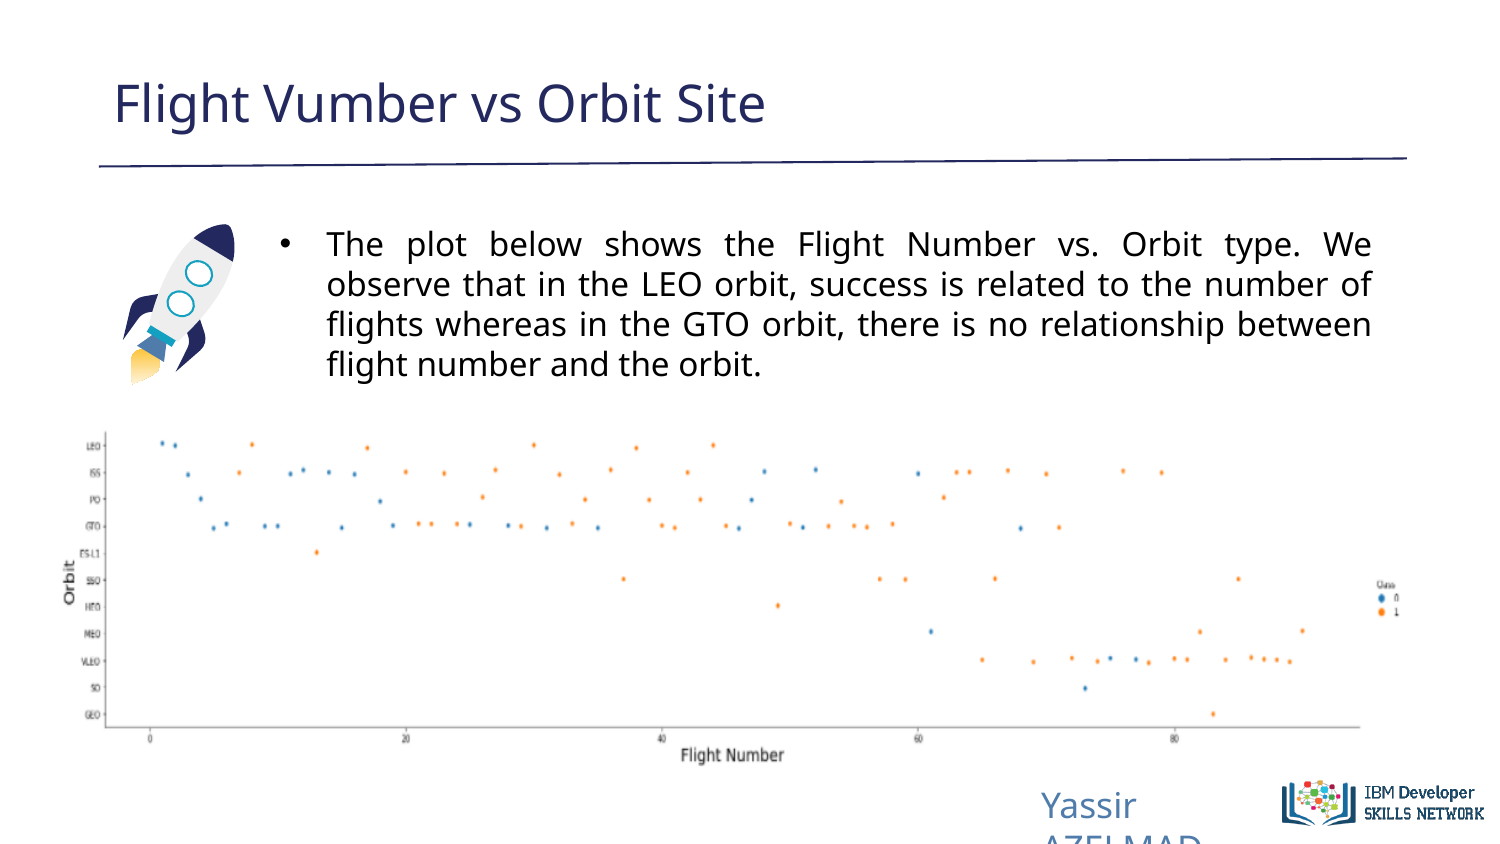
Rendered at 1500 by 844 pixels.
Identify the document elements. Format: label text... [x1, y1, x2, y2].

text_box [137, 211, 224, 398]
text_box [98, 158, 1408, 167]
title Flight Vumber vs Orbit Site [98, 61, 1364, 141]
text_box The plot below shows the Flight Number vs. Orbit type. We observe that in the LEO orbit, success is related to the number of flights whereas in the GTO orbit, there is no relationship between flight number and the orbit. [264, 215, 1389, 390]
picture [50, 427, 1488, 834]
text_box Yassir AZELMAD [1026, 782, 1290, 844]
